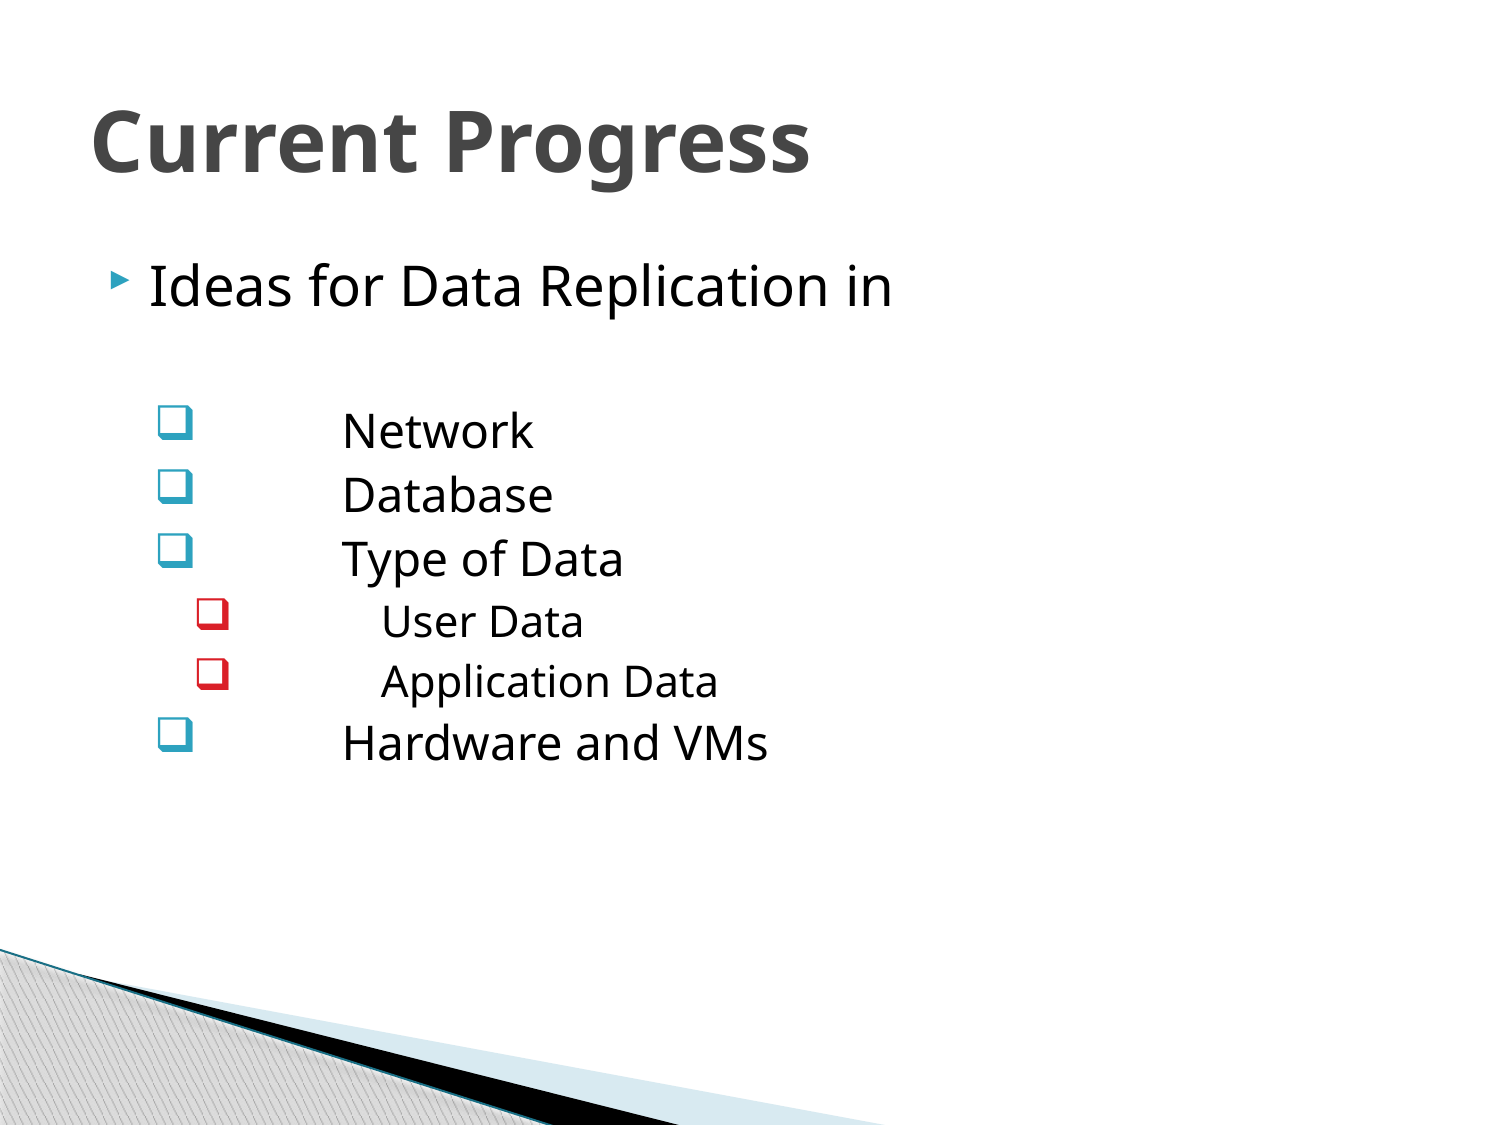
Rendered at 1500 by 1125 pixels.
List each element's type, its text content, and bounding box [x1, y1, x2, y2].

list Ideas for Data Replication in Network Database Type of Data User Data Application Data Hardware and VMs [75, 243, 1425, 986]
title Current Progress [75, 45, 1425, 233]
